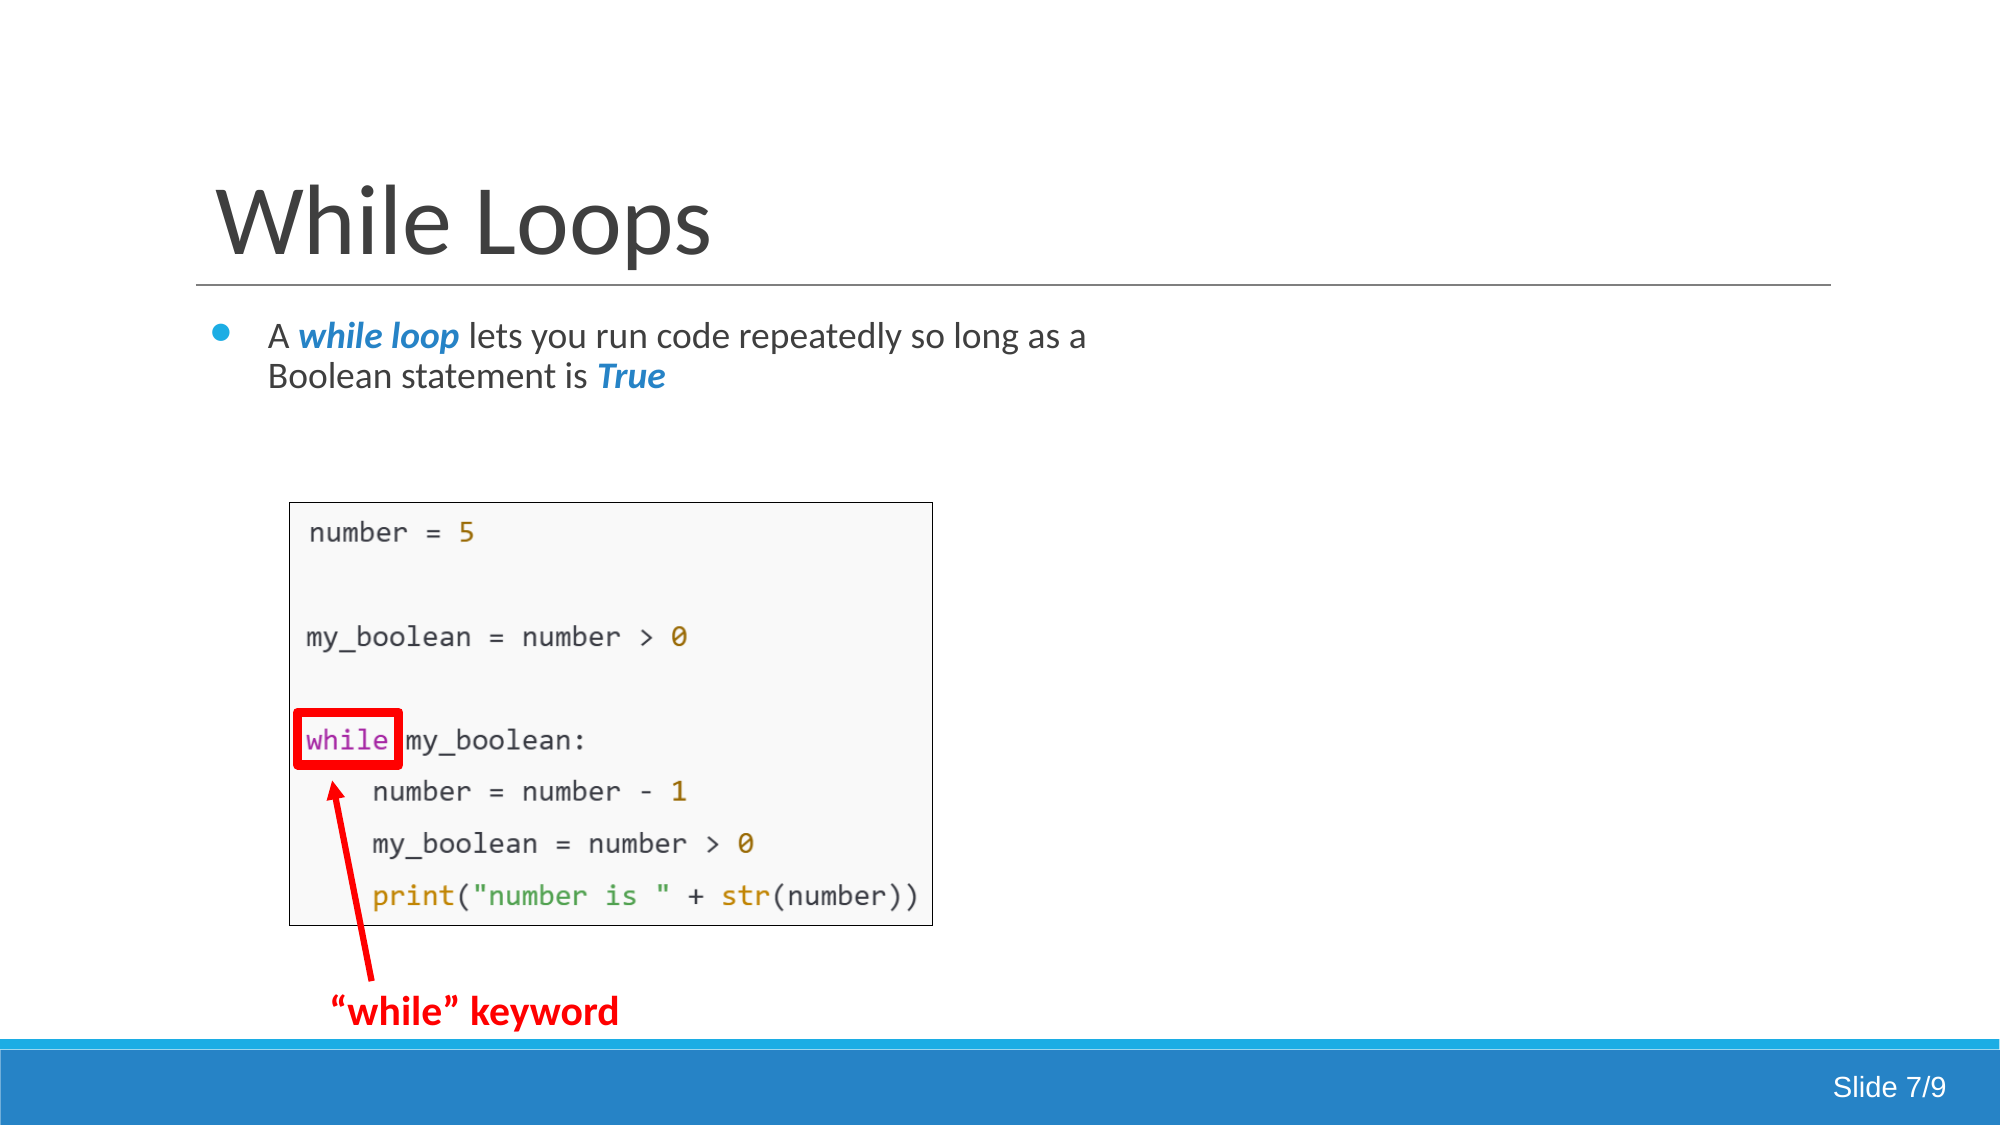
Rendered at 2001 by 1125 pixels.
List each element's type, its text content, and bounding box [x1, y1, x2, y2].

text_box Slide 7/9 [1817, 1053, 2000, 1125]
picture [288, 502, 933, 926]
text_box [331, 780, 372, 982]
text_box “while” keyword [184, 969, 765, 1050]
title While Loops [200, 44, 1850, 283]
text_box A while loop lets you run code repeatedly so long as a Boolean statement is True [192, 308, 1127, 870]
